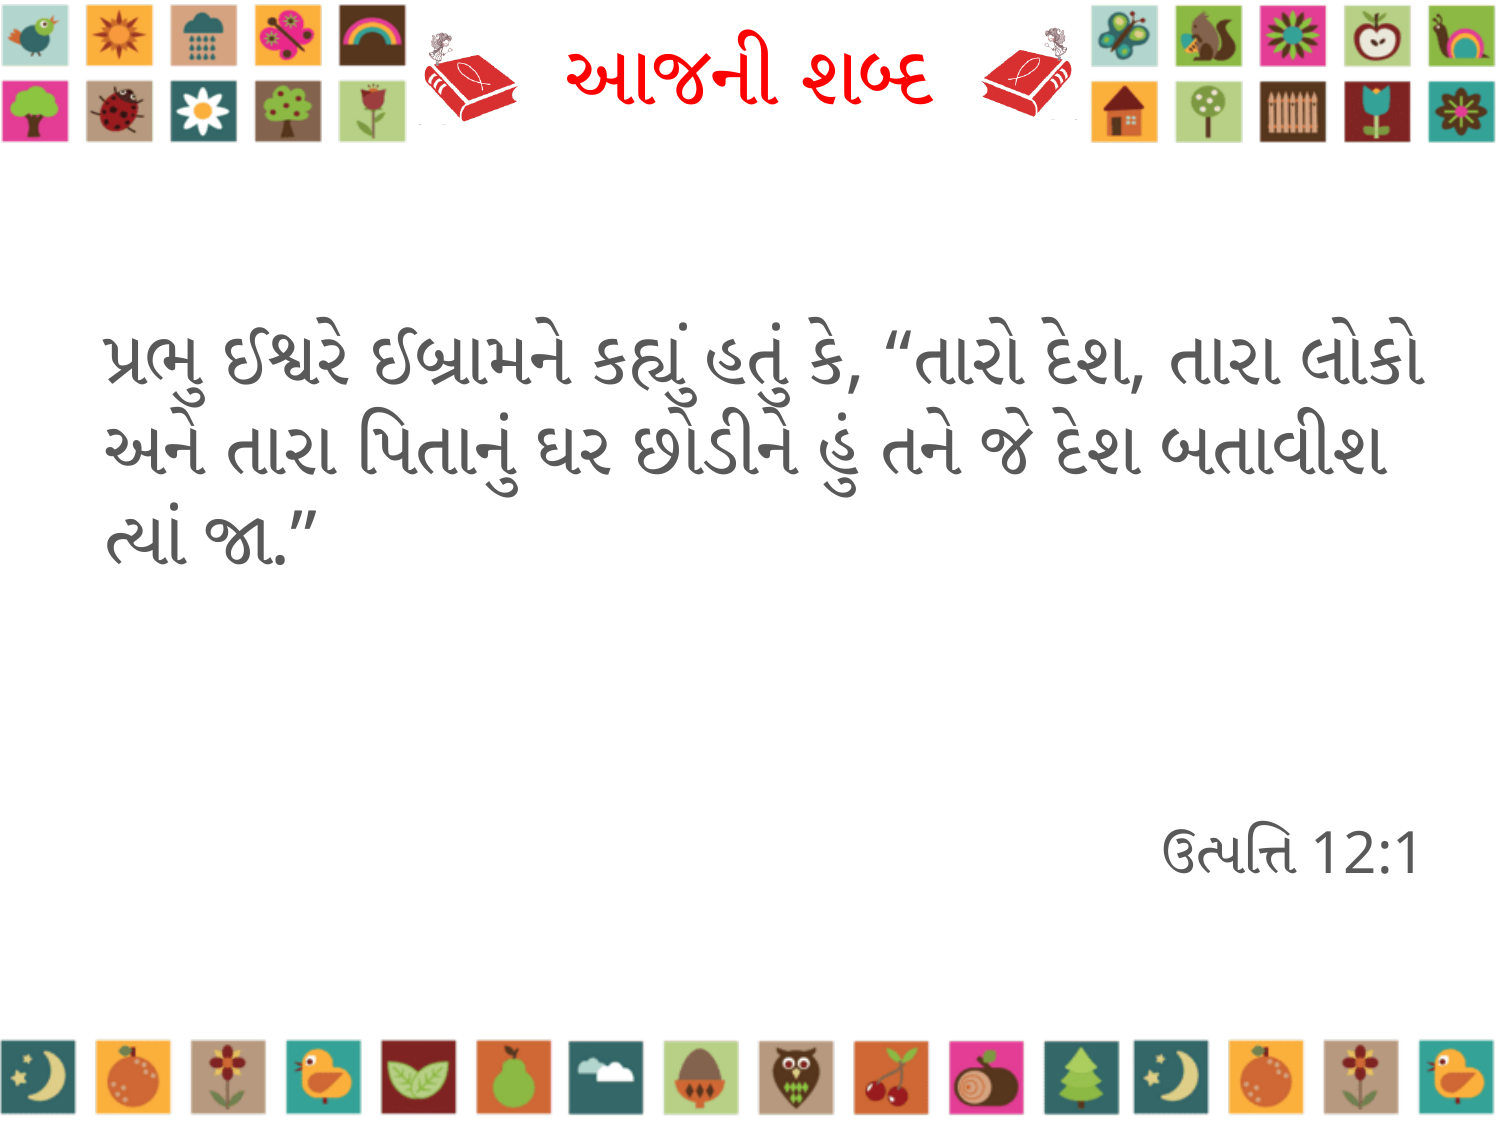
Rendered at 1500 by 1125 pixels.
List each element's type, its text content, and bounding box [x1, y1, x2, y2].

text_box ઉત્પત્તિ 12:1 [808, 807, 1441, 893]
picture [0, 3, 550, 150]
text_box આજની શબ્દ [425, 13, 1077, 129]
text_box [0, 1028, 1500, 1118]
text_box પ્રભુ ઈશ્વરે ઈબ્રામને કહ્યું હતું કે, “તારો દેશ, તારા લોકો અને તારા પિતાનું ઘર છોડીને હું તને જે દેશ બતાવીશ ત્યાં જા.” [88, 302, 1459, 588]
picture [950, 3, 1500, 150]
